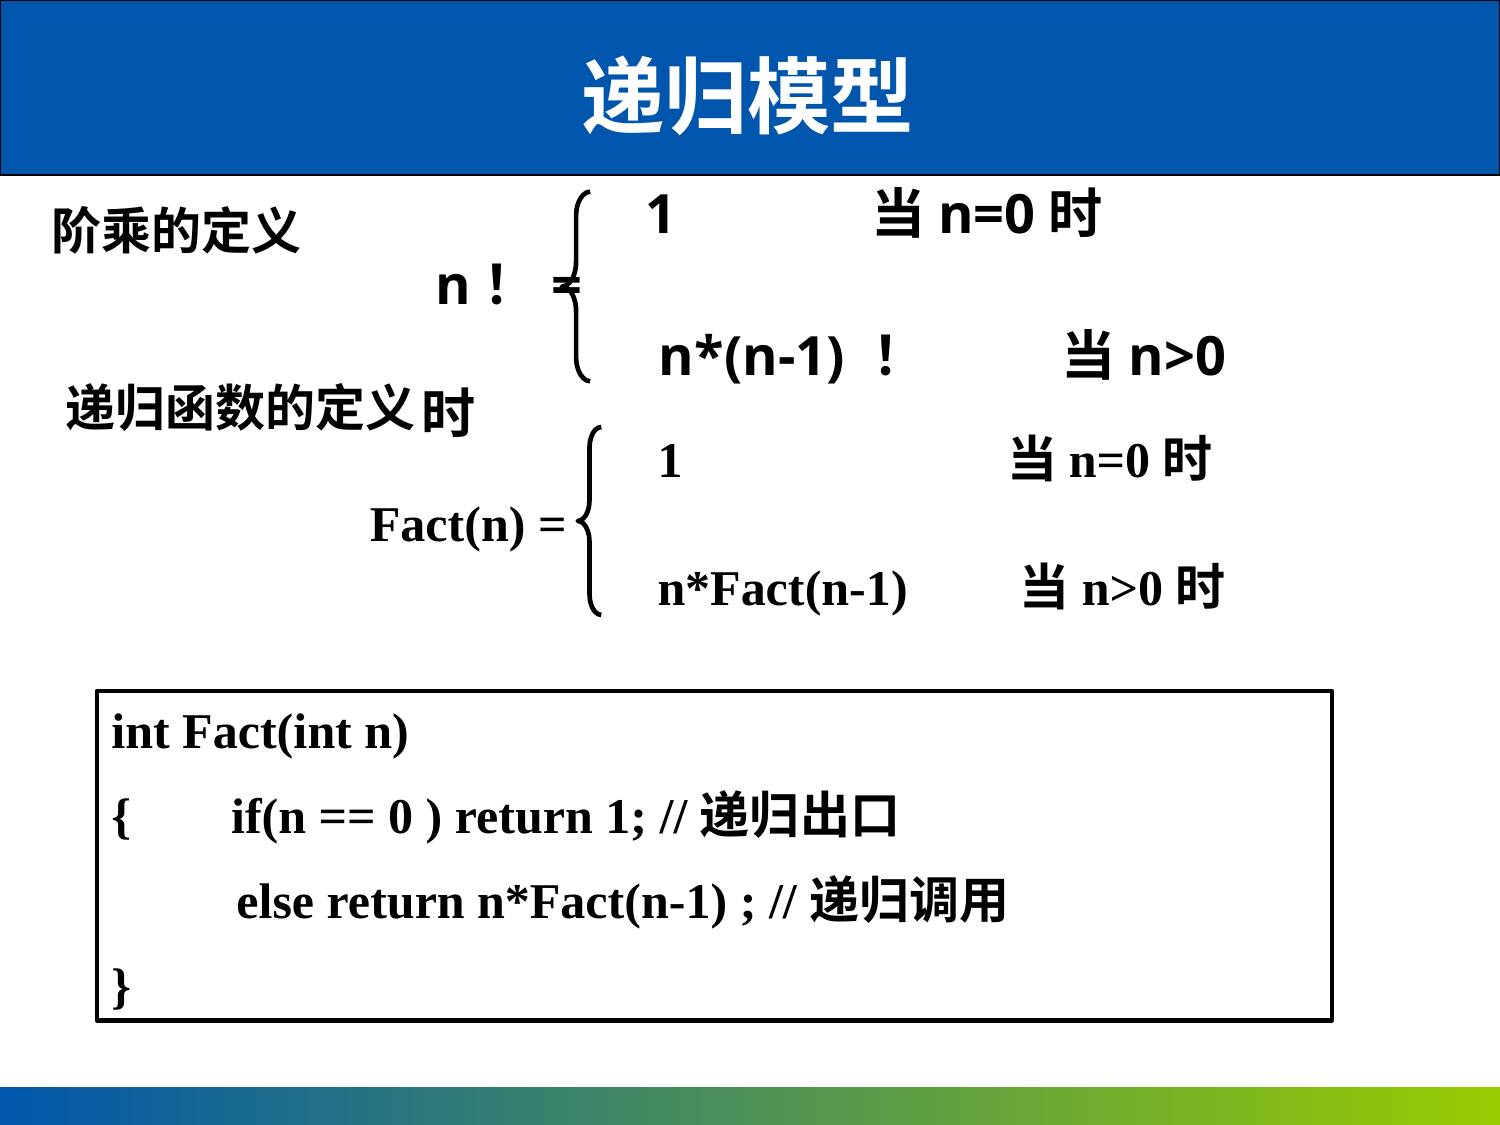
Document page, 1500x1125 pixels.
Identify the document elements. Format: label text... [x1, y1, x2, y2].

text_box 1 当n=0时 Fact(n) = n*Fact(n-1) 当n>0时 [342, 427, 1410, 706]
text_box [577, 427, 602, 615]
text_box 1 当n=0时 n！= n*(n-1) ！ 当n>0时 [406, 179, 1287, 406]
text_box 递归函数的定义 [50, 368, 495, 444]
text_box 递归模型 [72, 36, 1423, 152]
text_box 阶乘的定义 [37, 191, 317, 267]
text_box [562, 191, 591, 382]
text_box int Fact(int n) { if(n == 0 ) return 1; //递归出口 else return n*Fact(n-1) ; //递归调用 } [95, 689, 1334, 1023]
